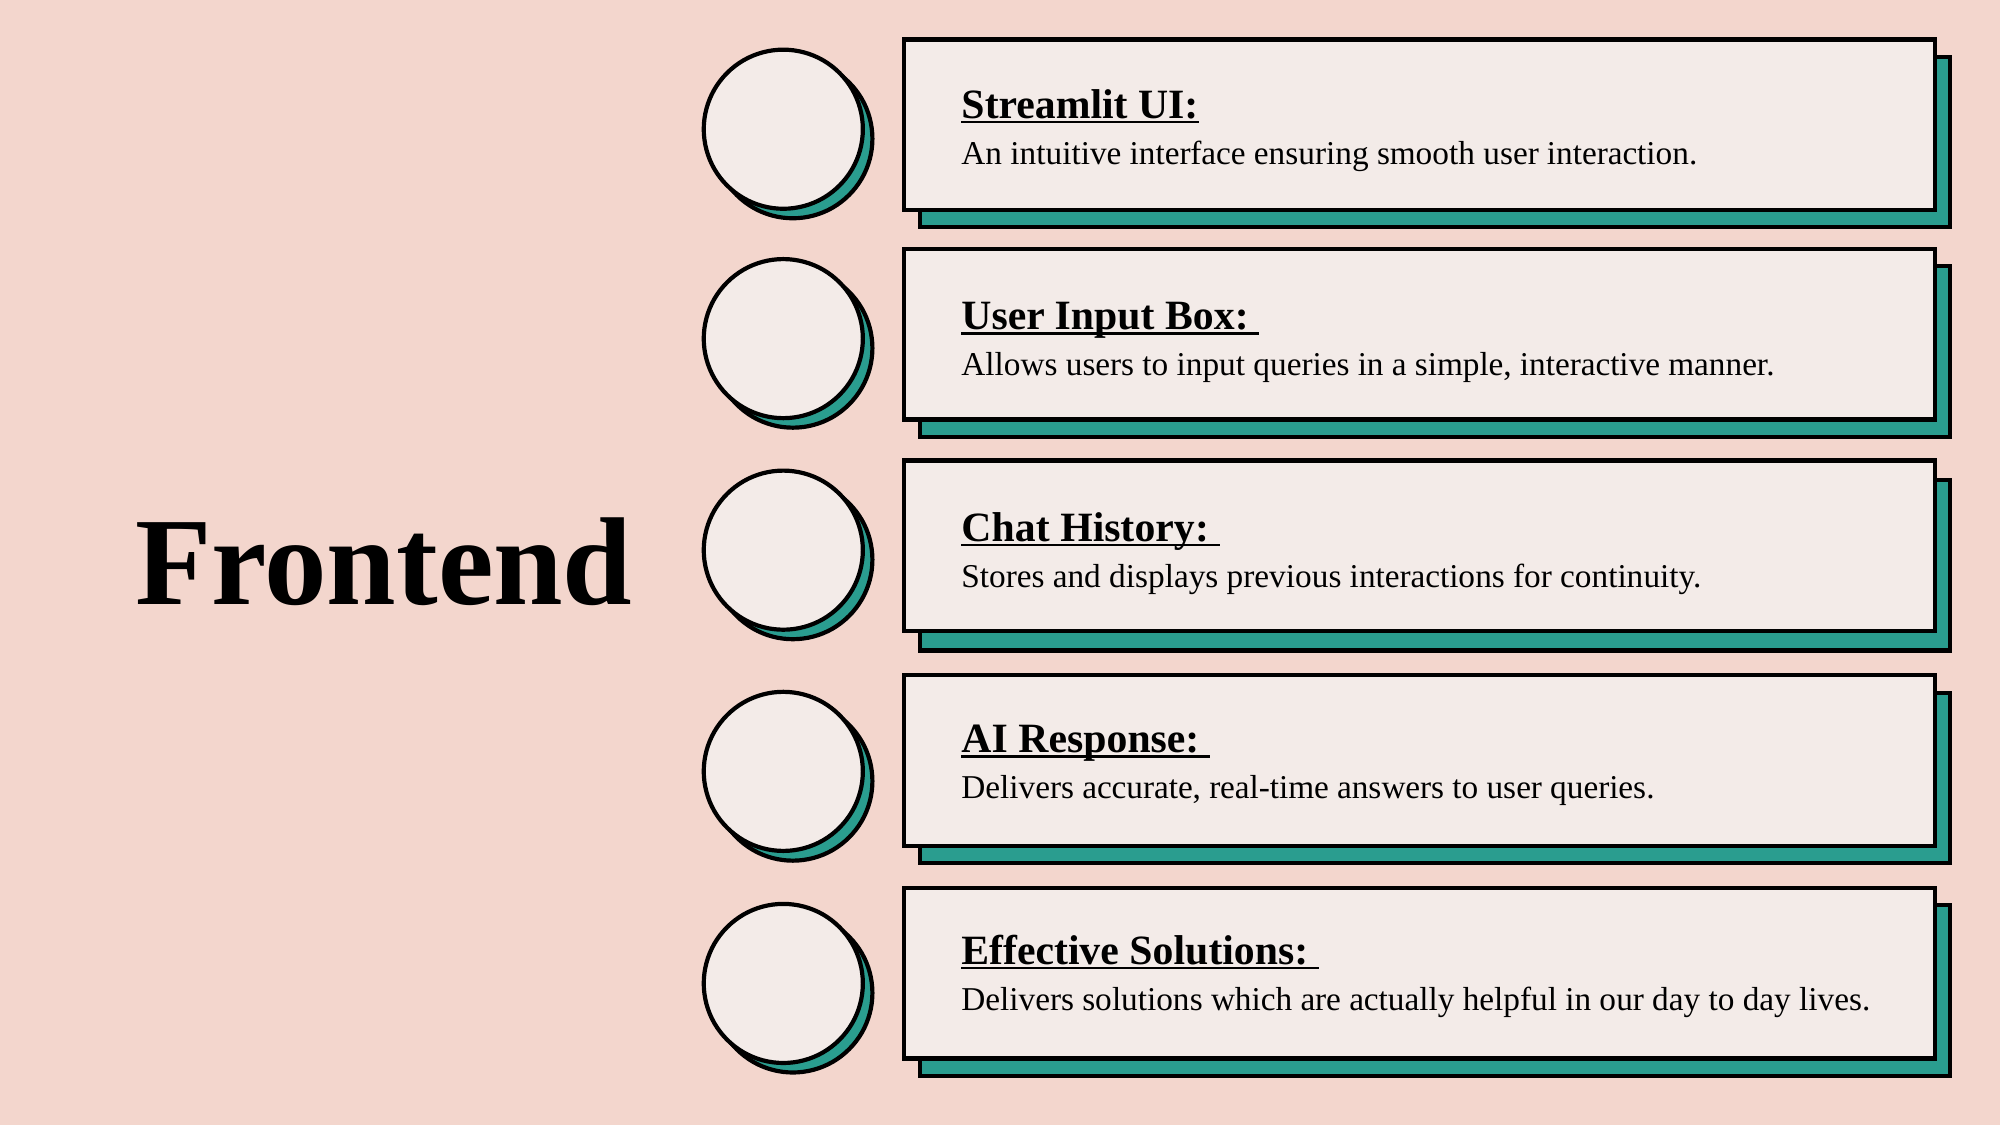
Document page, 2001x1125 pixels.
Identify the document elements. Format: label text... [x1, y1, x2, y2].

list AI Response: [946, 709, 1577, 762]
list Chat History: [946, 498, 1577, 551]
list An intuitive interface ensuring smooth user interaction. [946, 128, 1772, 184]
title Frontend [120, 319, 691, 789]
list Allows users to input queries in a simple, interactive manner. [946, 339, 1902, 396]
list Streamlit UI: [946, 75, 1577, 128]
list Effective Solutions: [946, 921, 1577, 974]
list Delivers solutions which are actually helpful in our day to day lives. [946, 974, 1902, 1030]
list User Input Box: [946, 286, 1577, 339]
list Stores and displays previous interactions for continuity. [946, 551, 1772, 607]
list Delivers accurate, real-time answers to user queries. [946, 762, 1772, 819]
